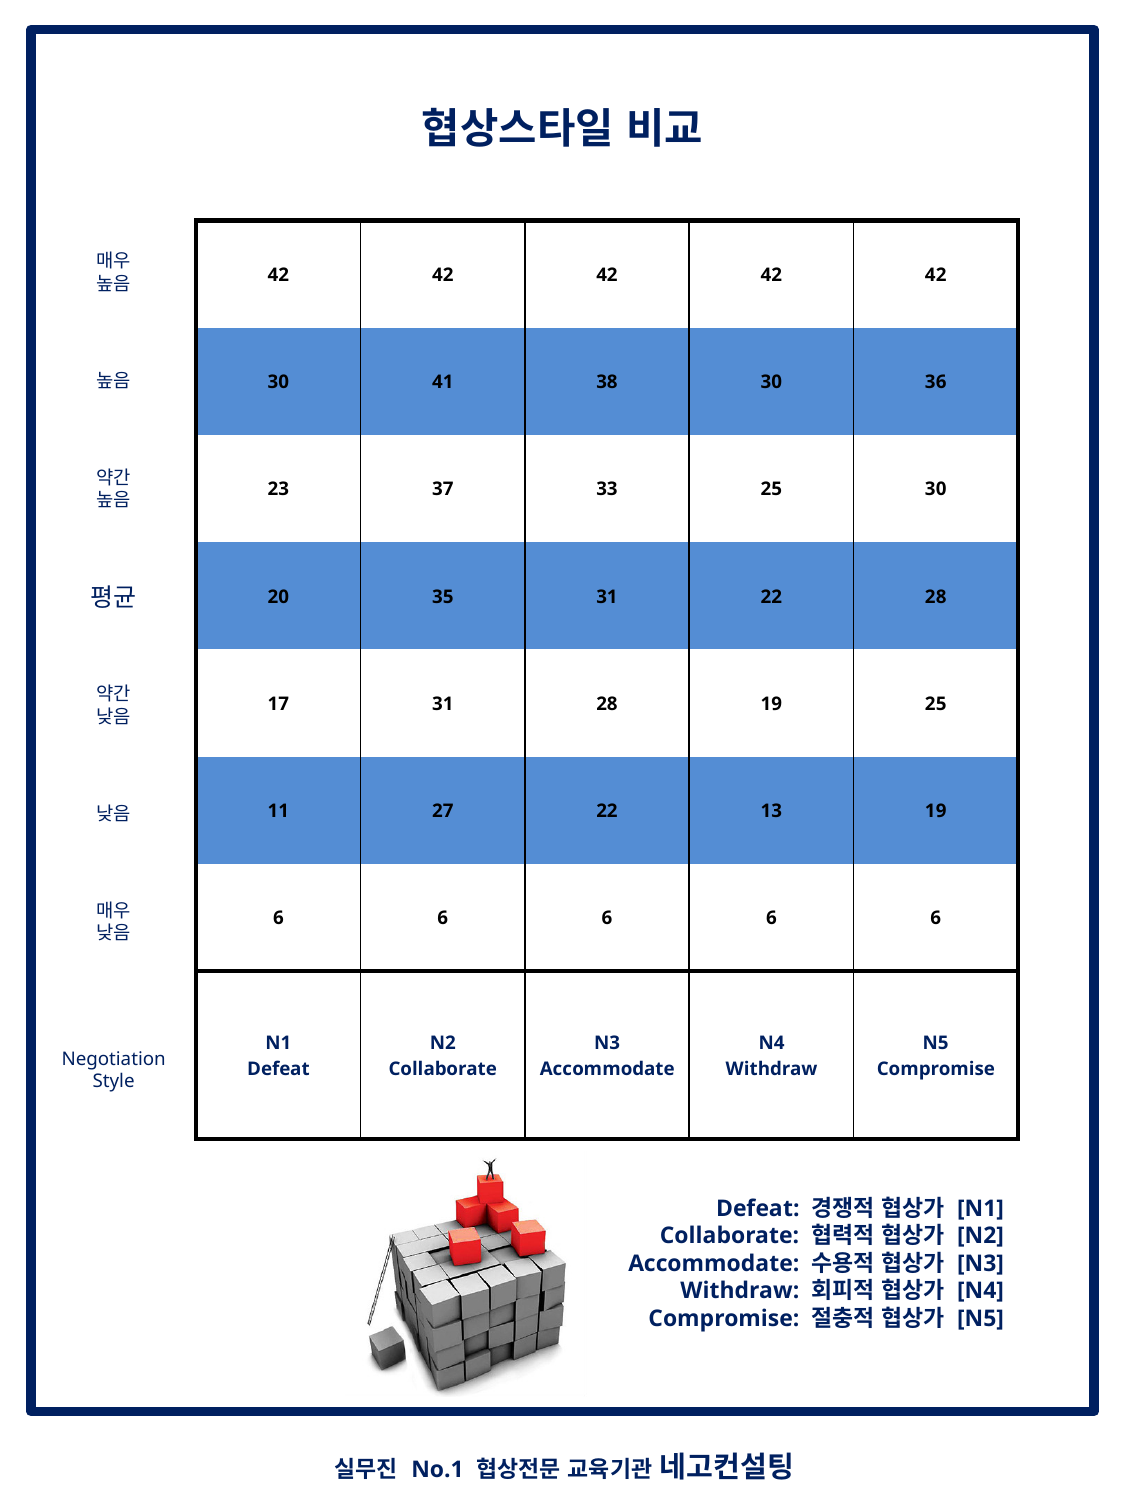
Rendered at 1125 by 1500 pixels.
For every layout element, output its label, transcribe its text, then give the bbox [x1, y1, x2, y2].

table_header 실무진 No.1 협상전문 교육기관 네고컨설팅 [56, 1443, 1069, 1500]
picture [345, 1151, 587, 1397]
text_box [29, 1414, 1096, 1473]
text_box [29, 27, 1096, 1414]
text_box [42, 253, 185, 1093]
